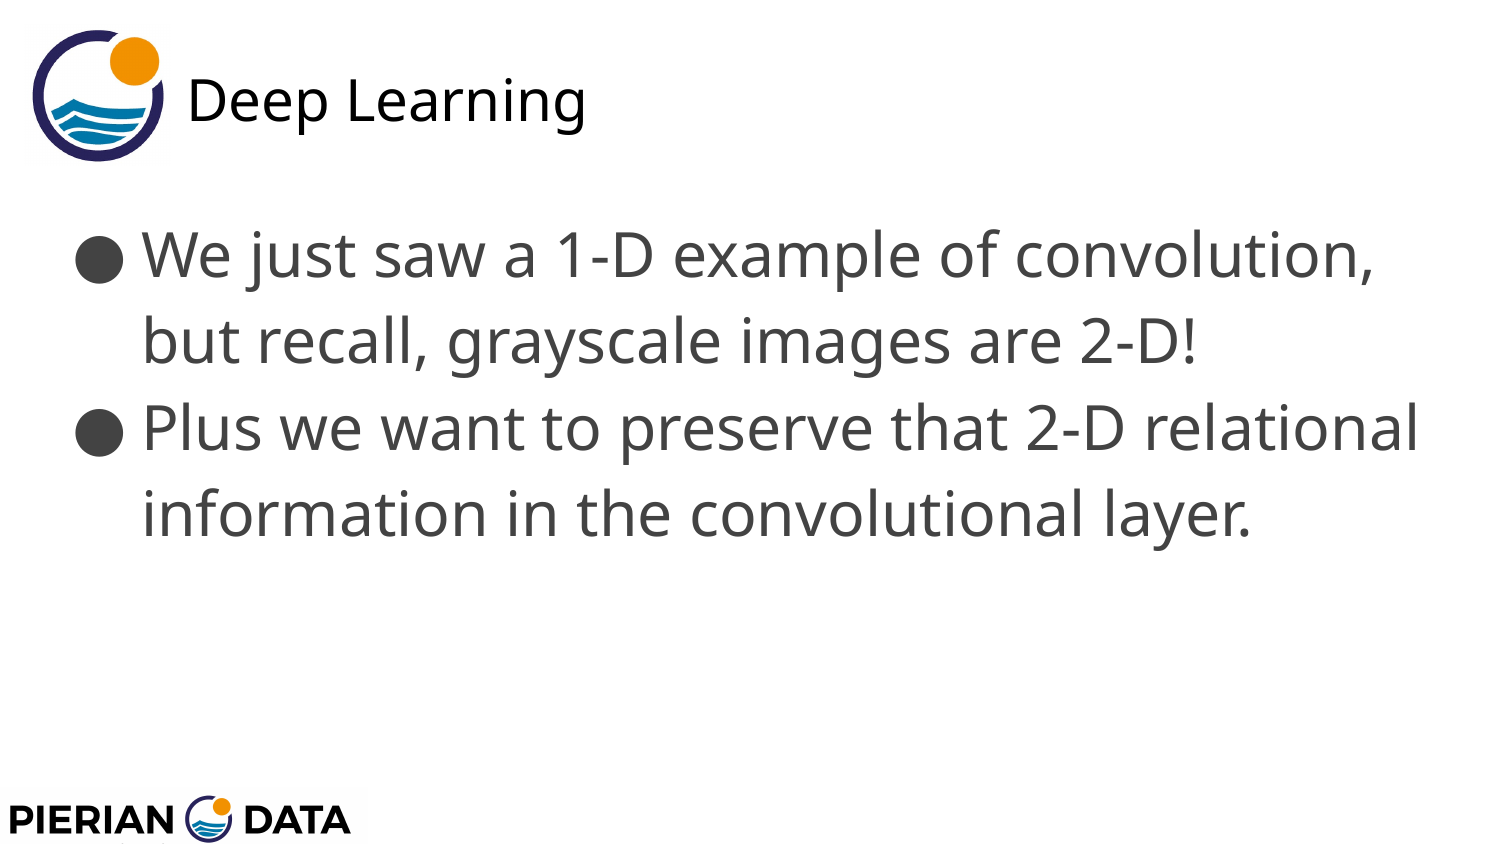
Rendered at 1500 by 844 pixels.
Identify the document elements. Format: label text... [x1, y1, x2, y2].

picture [24, 24, 172, 167]
picture [0, 787, 368, 844]
list We just saw a 1-D example of convolution, but recall, grayscale images are 2-D! Plus we want to preserve that 2-D relational information in the convolutional layer. [51, 189, 1449, 750]
title Deep Learning [176, 48, 1449, 143]
